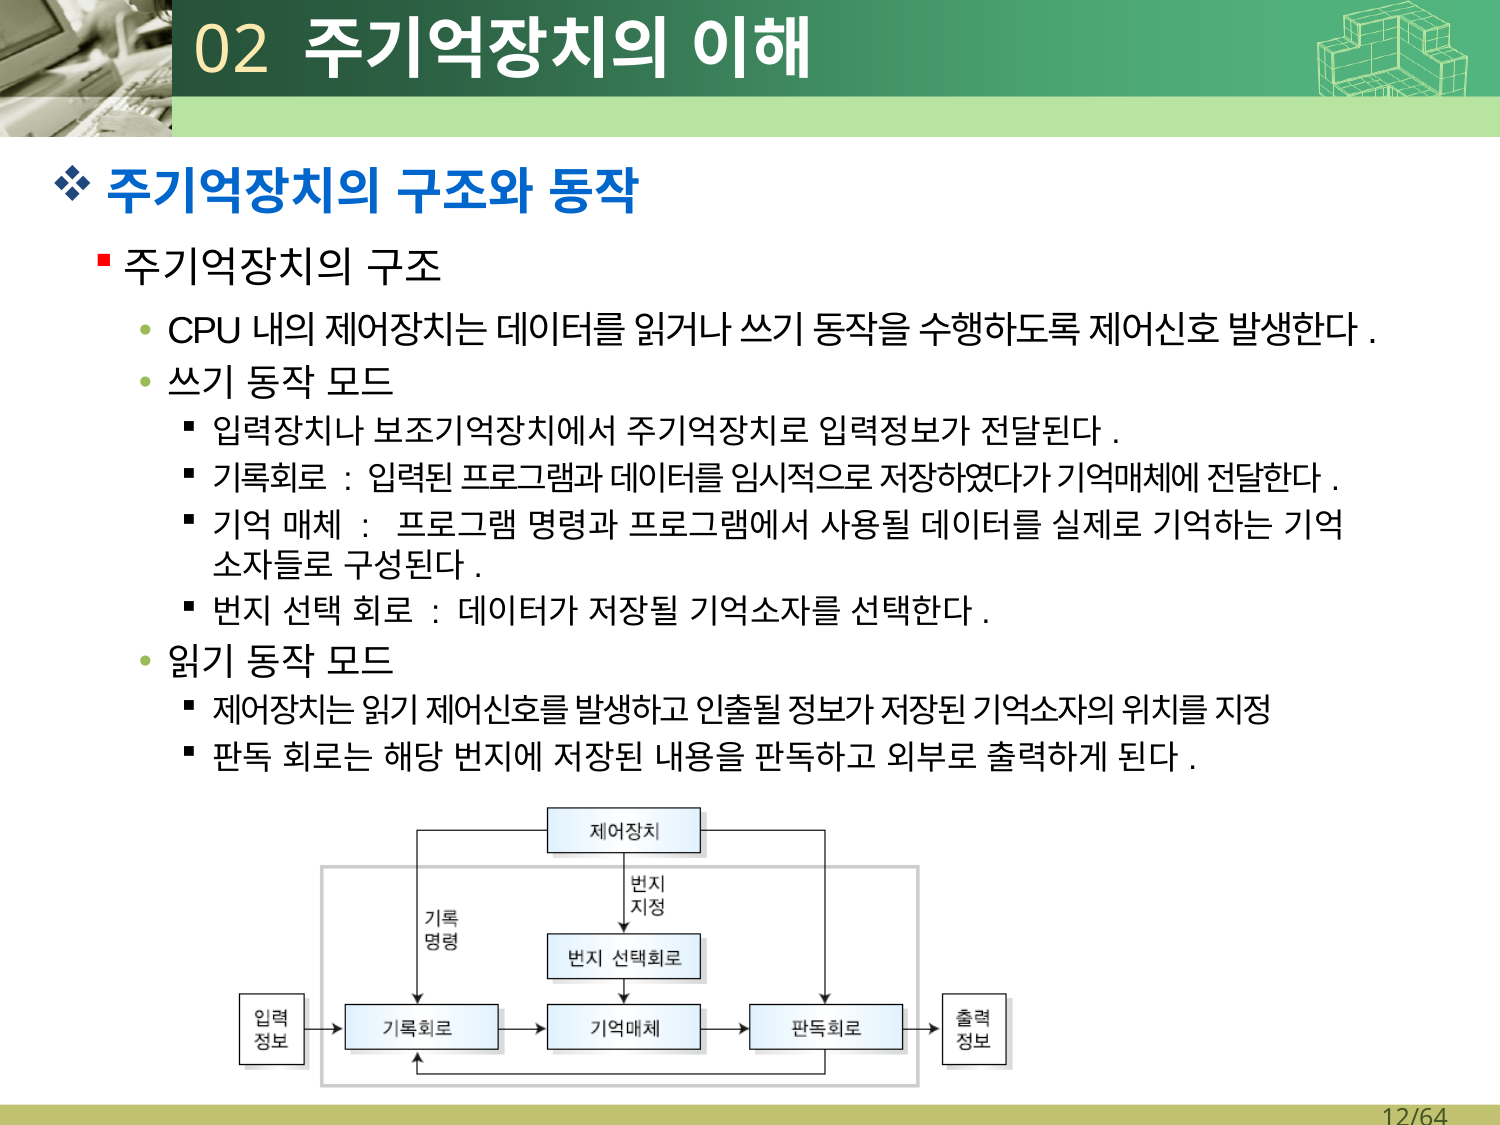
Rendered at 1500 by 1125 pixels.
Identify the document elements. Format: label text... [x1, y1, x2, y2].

title 02 주기억장치의 이해 [178, 9, 1339, 82]
list 주기억장치의 구조와 동작 주기억장치의 구조 CPU내의 제어장치는 데이터를 읽거나 쓰기 동작을 수행하도록 제어신호 발생한다. 쓰기 동작 모드 입력장치나 보조기억장치에서 주기억장치로 입력정보가 전달된다. 기록회로 : 입력된 프로그램과 데이터를 임시적으로 저장하였다가 기억매체에 전달한다. 기억 매체 : 프로그램 명령과 프로그램에서 사용될 데이터를 실제로 기억하는 기억 소자들로 구성된다. 번지 선택 회로 : 데이터가 저장될 기억소자를 선택한다. 읽기 동작 모드 제어장치는 읽기 제어신호를 발생하고 인출될 정보가 저장된 기억소자의 위치를 지정 판독 회로는 해당 번지에 저장된 내용을 판독하고 외부로 출력하게 된다. [35, 152, 1465, 1079]
picture [219, 798, 1022, 1098]
picture [0, 0, 1500, 151]
